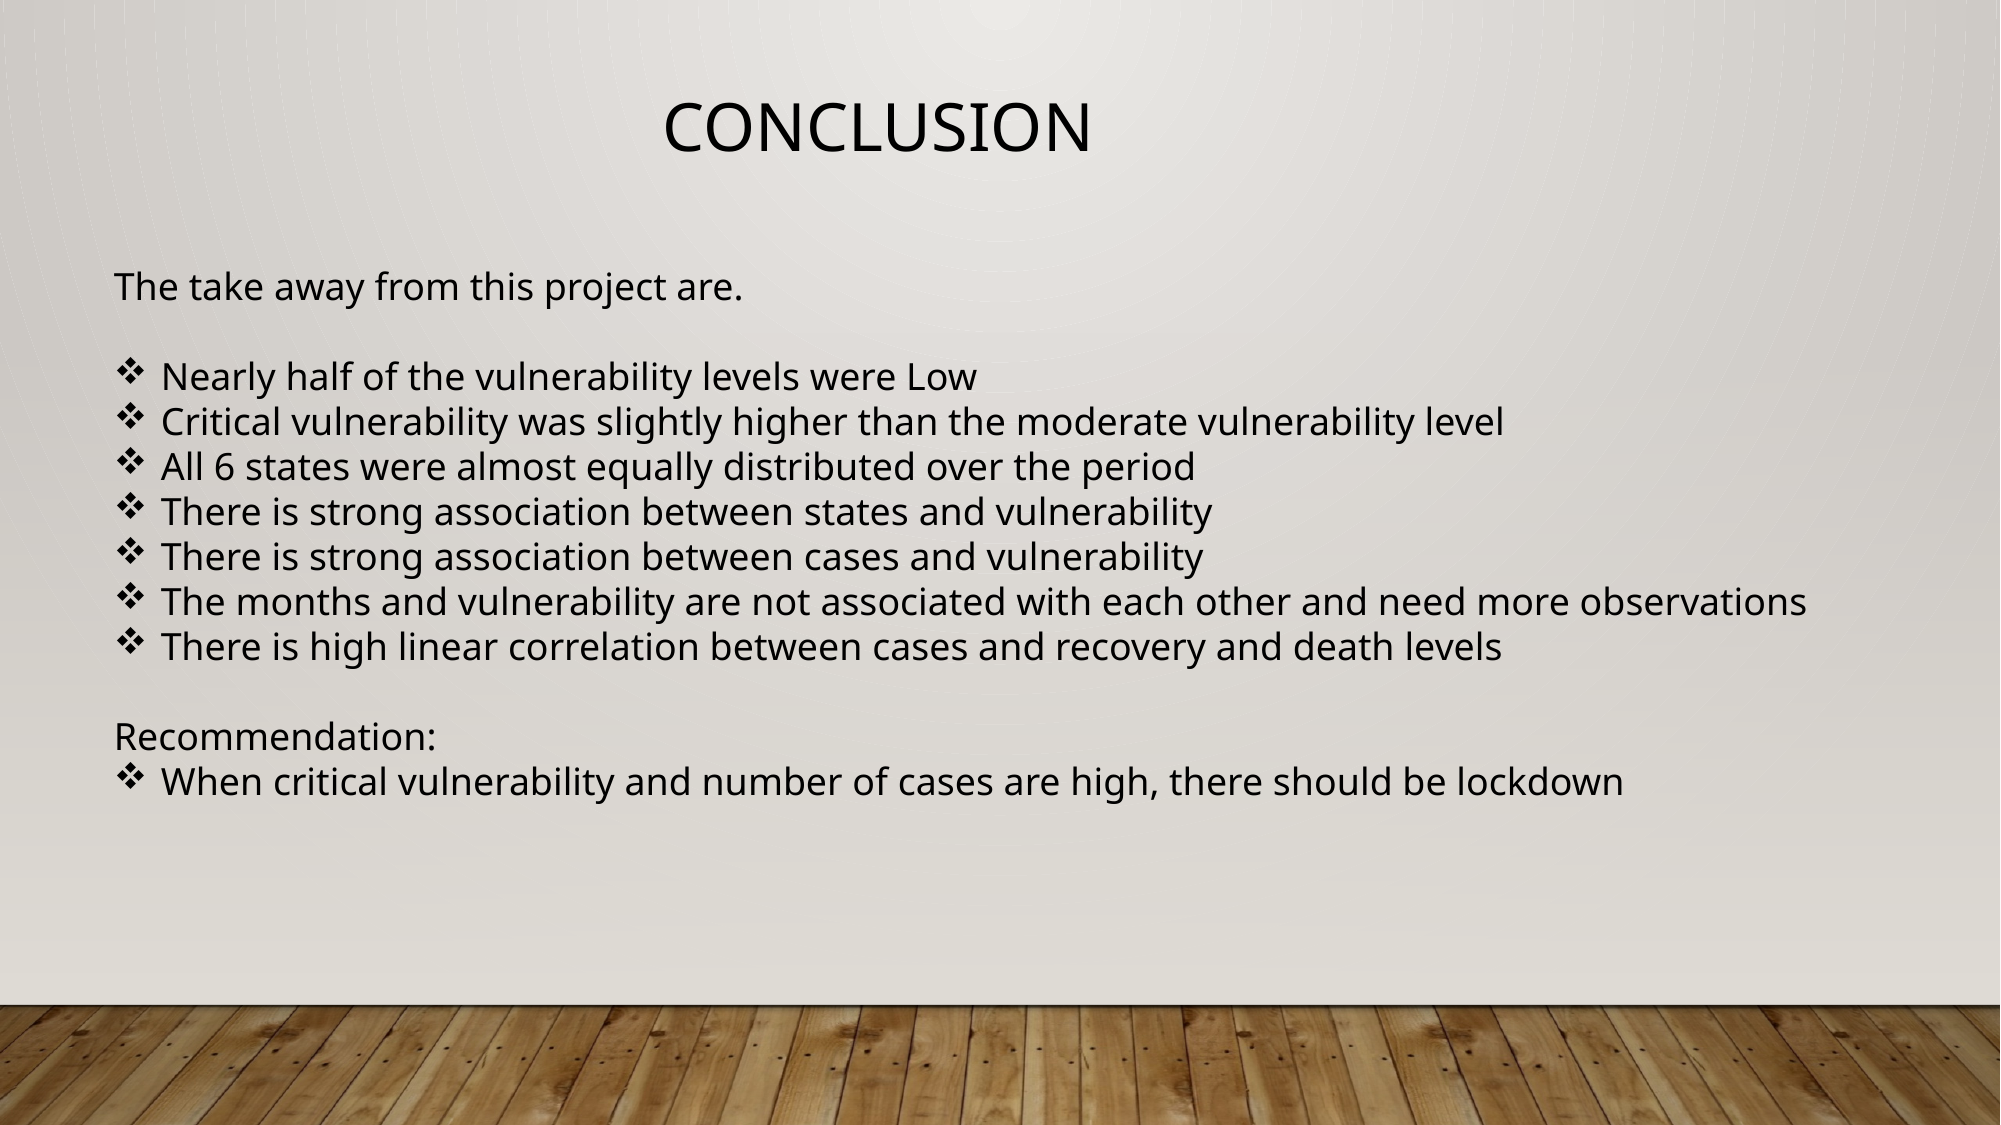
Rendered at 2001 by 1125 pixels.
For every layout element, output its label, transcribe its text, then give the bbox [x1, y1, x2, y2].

picture [0, 1005, 2000, 1125]
text_box CONCLUSION [648, 86, 1766, 255]
text_box The take away from this project are. Nearly half of the vulnerability levels were Low Critical vulnerability was slightly higher than the moderate vulnerability level All 6 states were almost equally distributed over the period There is strong association between states and vulnerability There is strong association between cases and vulnerability The months and vulnerability are not associated with each other and need more observations There is high linear correlation between cases and recovery and death levels Recommendation: When critical vulnerability and number of cases are high, there should be lockdown [99, 255, 1874, 811]
